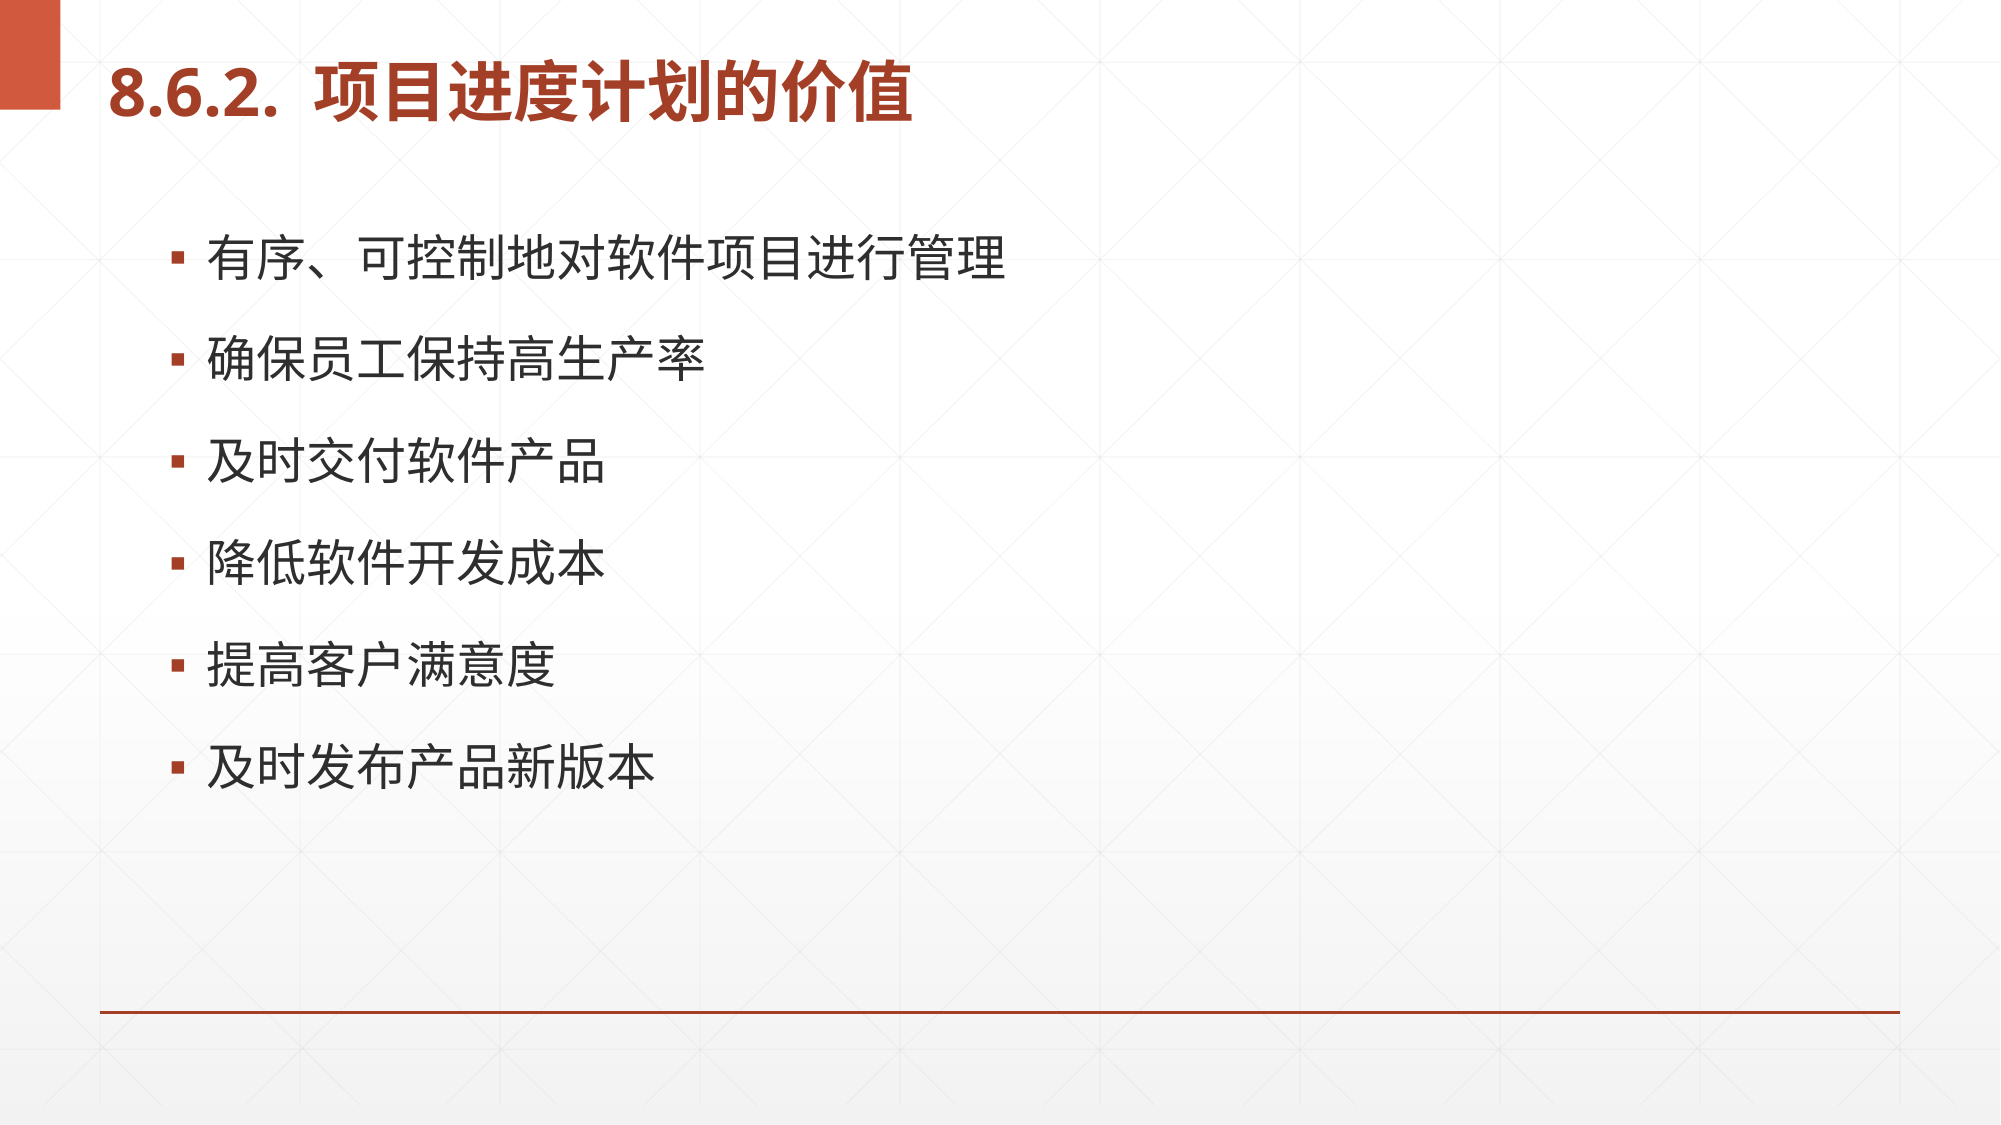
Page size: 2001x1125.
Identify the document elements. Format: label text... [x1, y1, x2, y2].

text_box 有序、可控制地对软件项目进行管理 确保员工保持高生产率 及时交付软件产品 降低软件开发成本 提高客户满意度 及时发布产品新版本 [154, 176, 1832, 908]
title 8.6.2. 项目进度计划的价值 [93, 18, 1914, 129]
